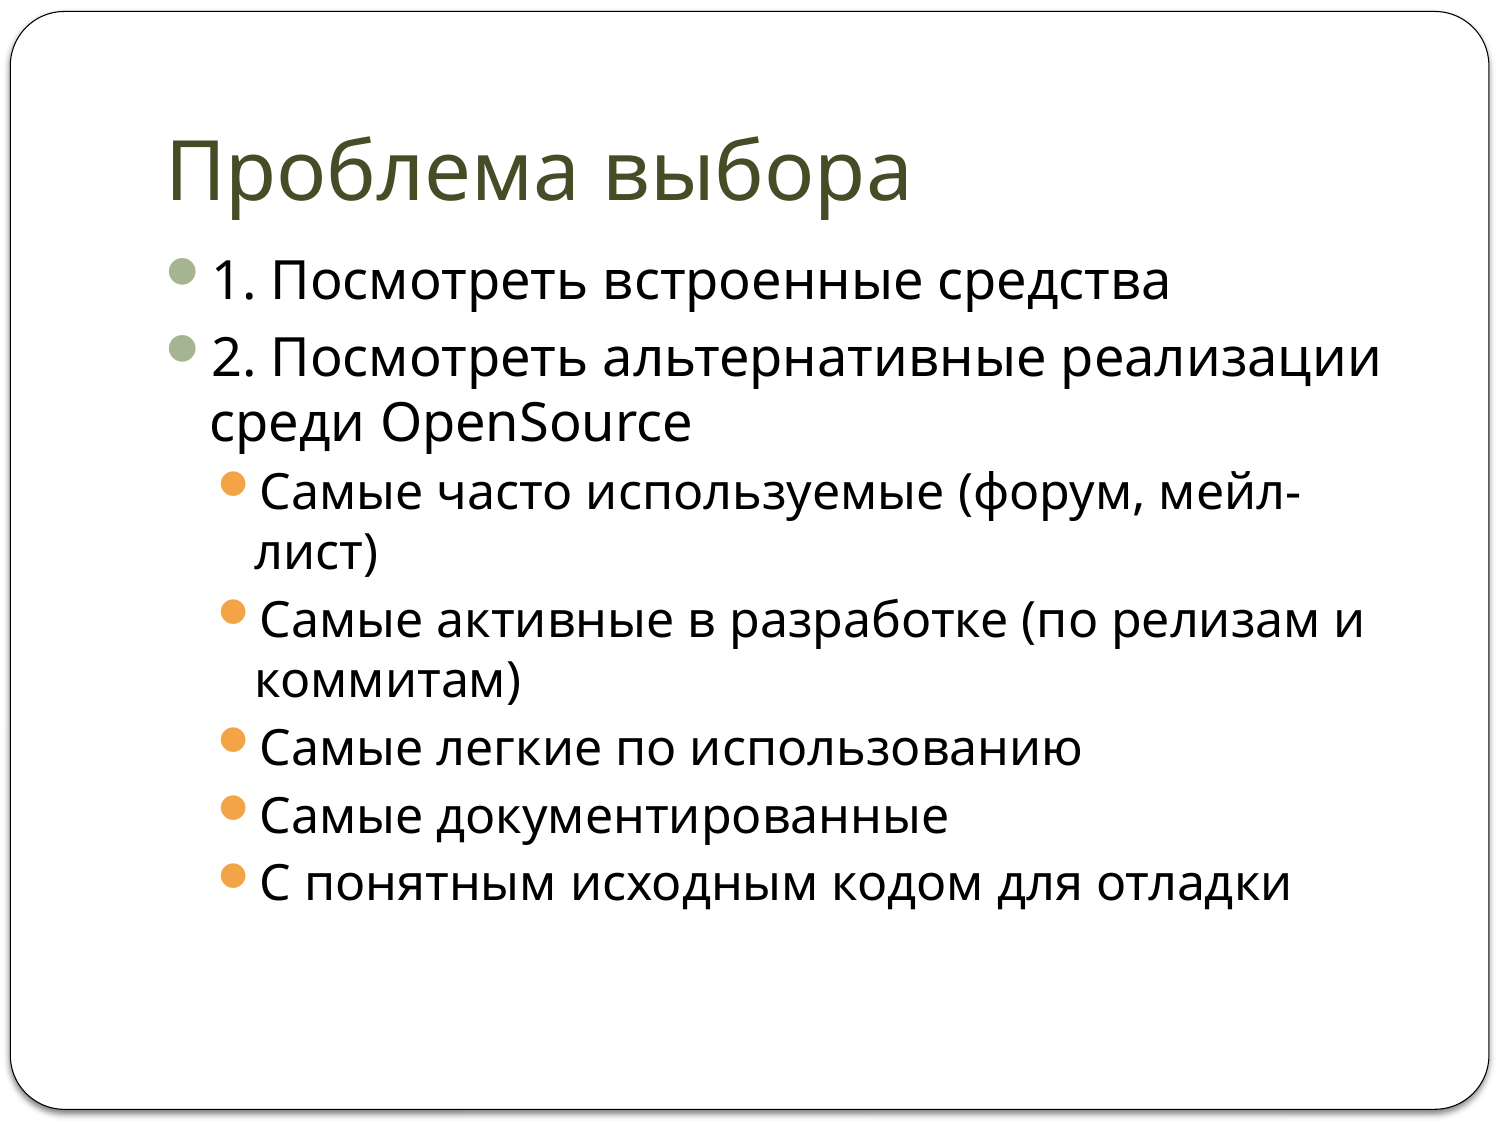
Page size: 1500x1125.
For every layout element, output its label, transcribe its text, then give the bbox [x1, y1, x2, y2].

list 1. Посмотреть встроенные средства 2. Посмотреть альтернативные реализации среди OpenSource Самые часто используемые (форум, мейл-лист) Самые активные в разработке (по релизам и коммитам) Самые легкие по использованию Самые документированные С понятным исходным кодом для отладки [149, 237, 1426, 988]
title Проблема выбора [149, 44, 1426, 233]
